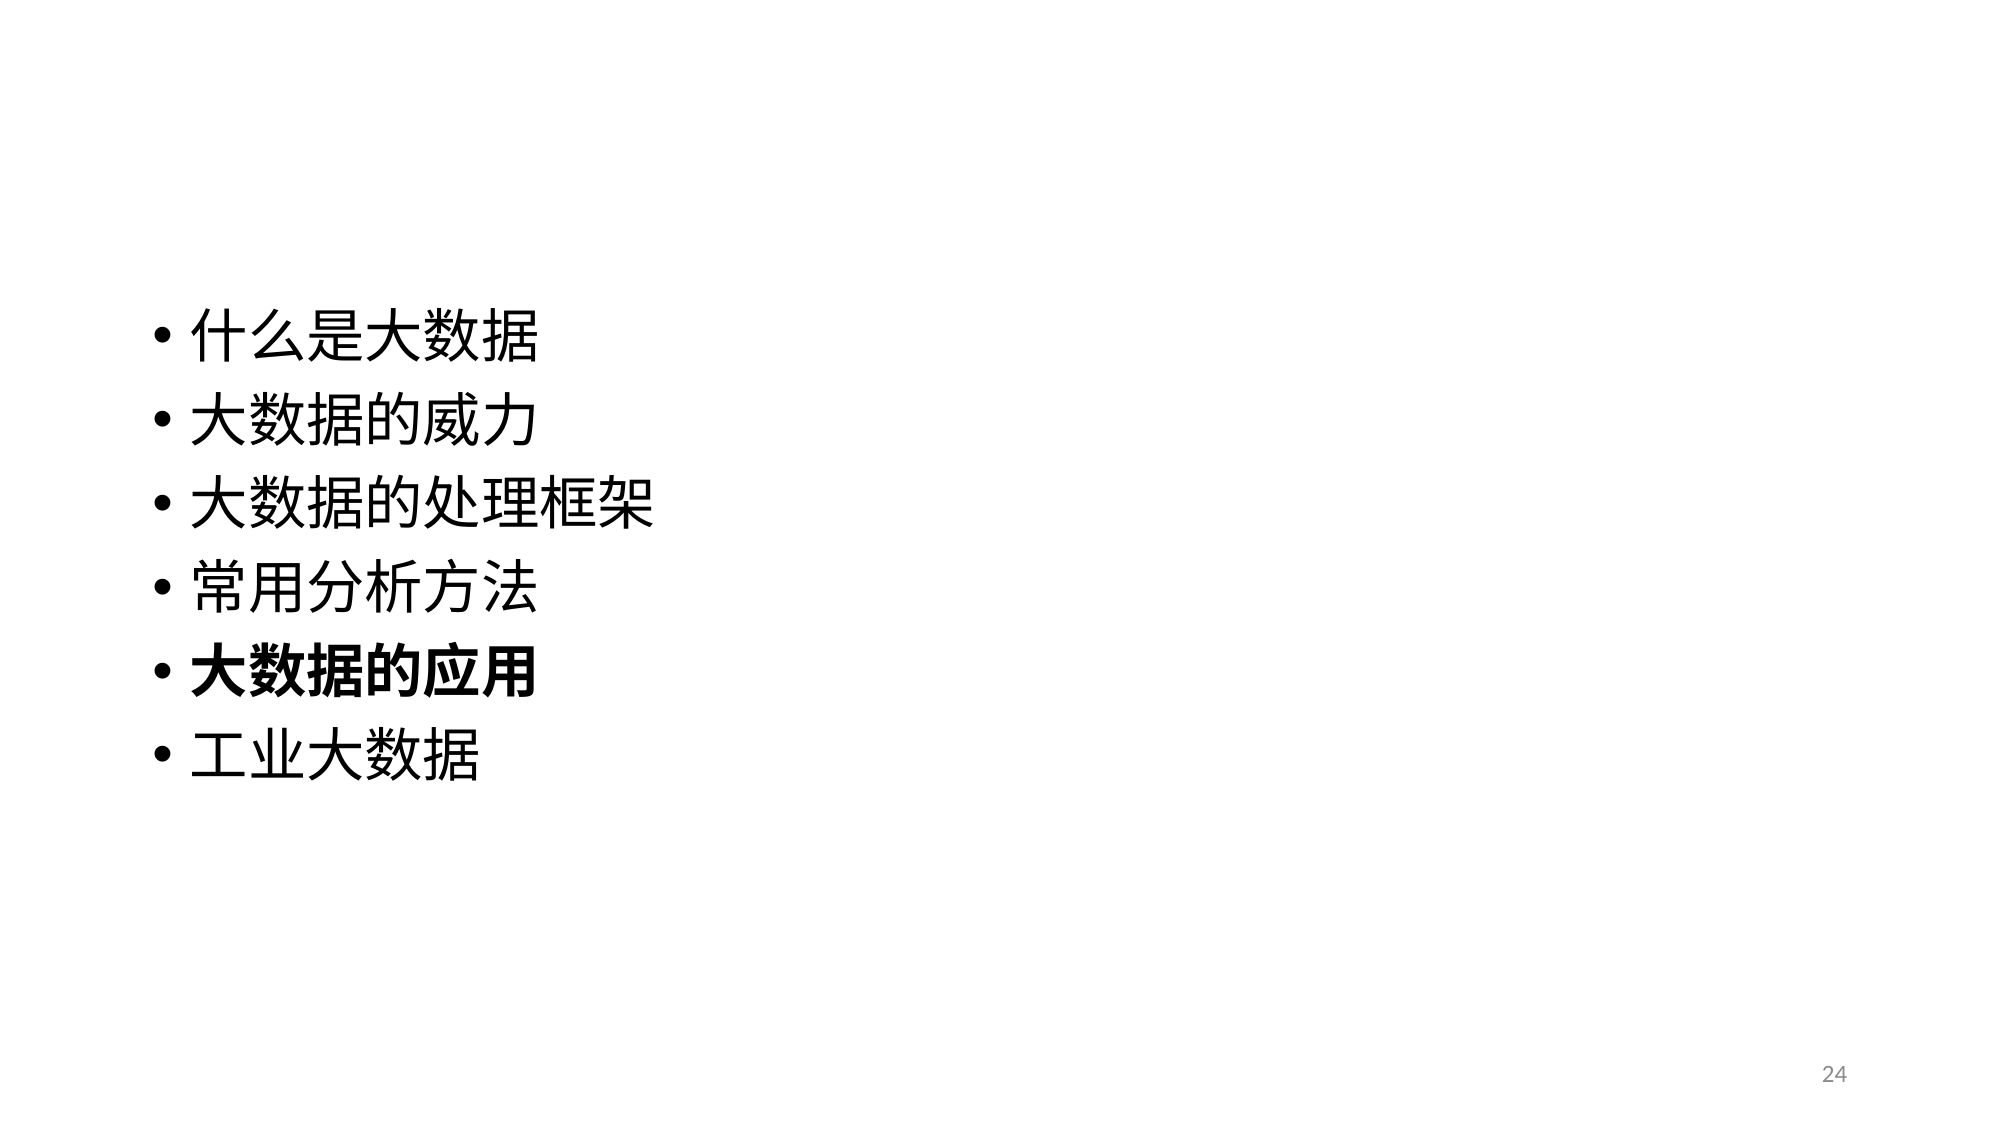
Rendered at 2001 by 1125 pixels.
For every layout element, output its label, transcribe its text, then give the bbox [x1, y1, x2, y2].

slide_number 24 [1412, 1042, 1863, 1103]
list 什么是大数据 大数据的威力 大数据的处理框架 常用分析方法 大数据的应用 工业大数据 [137, 299, 1863, 1014]
